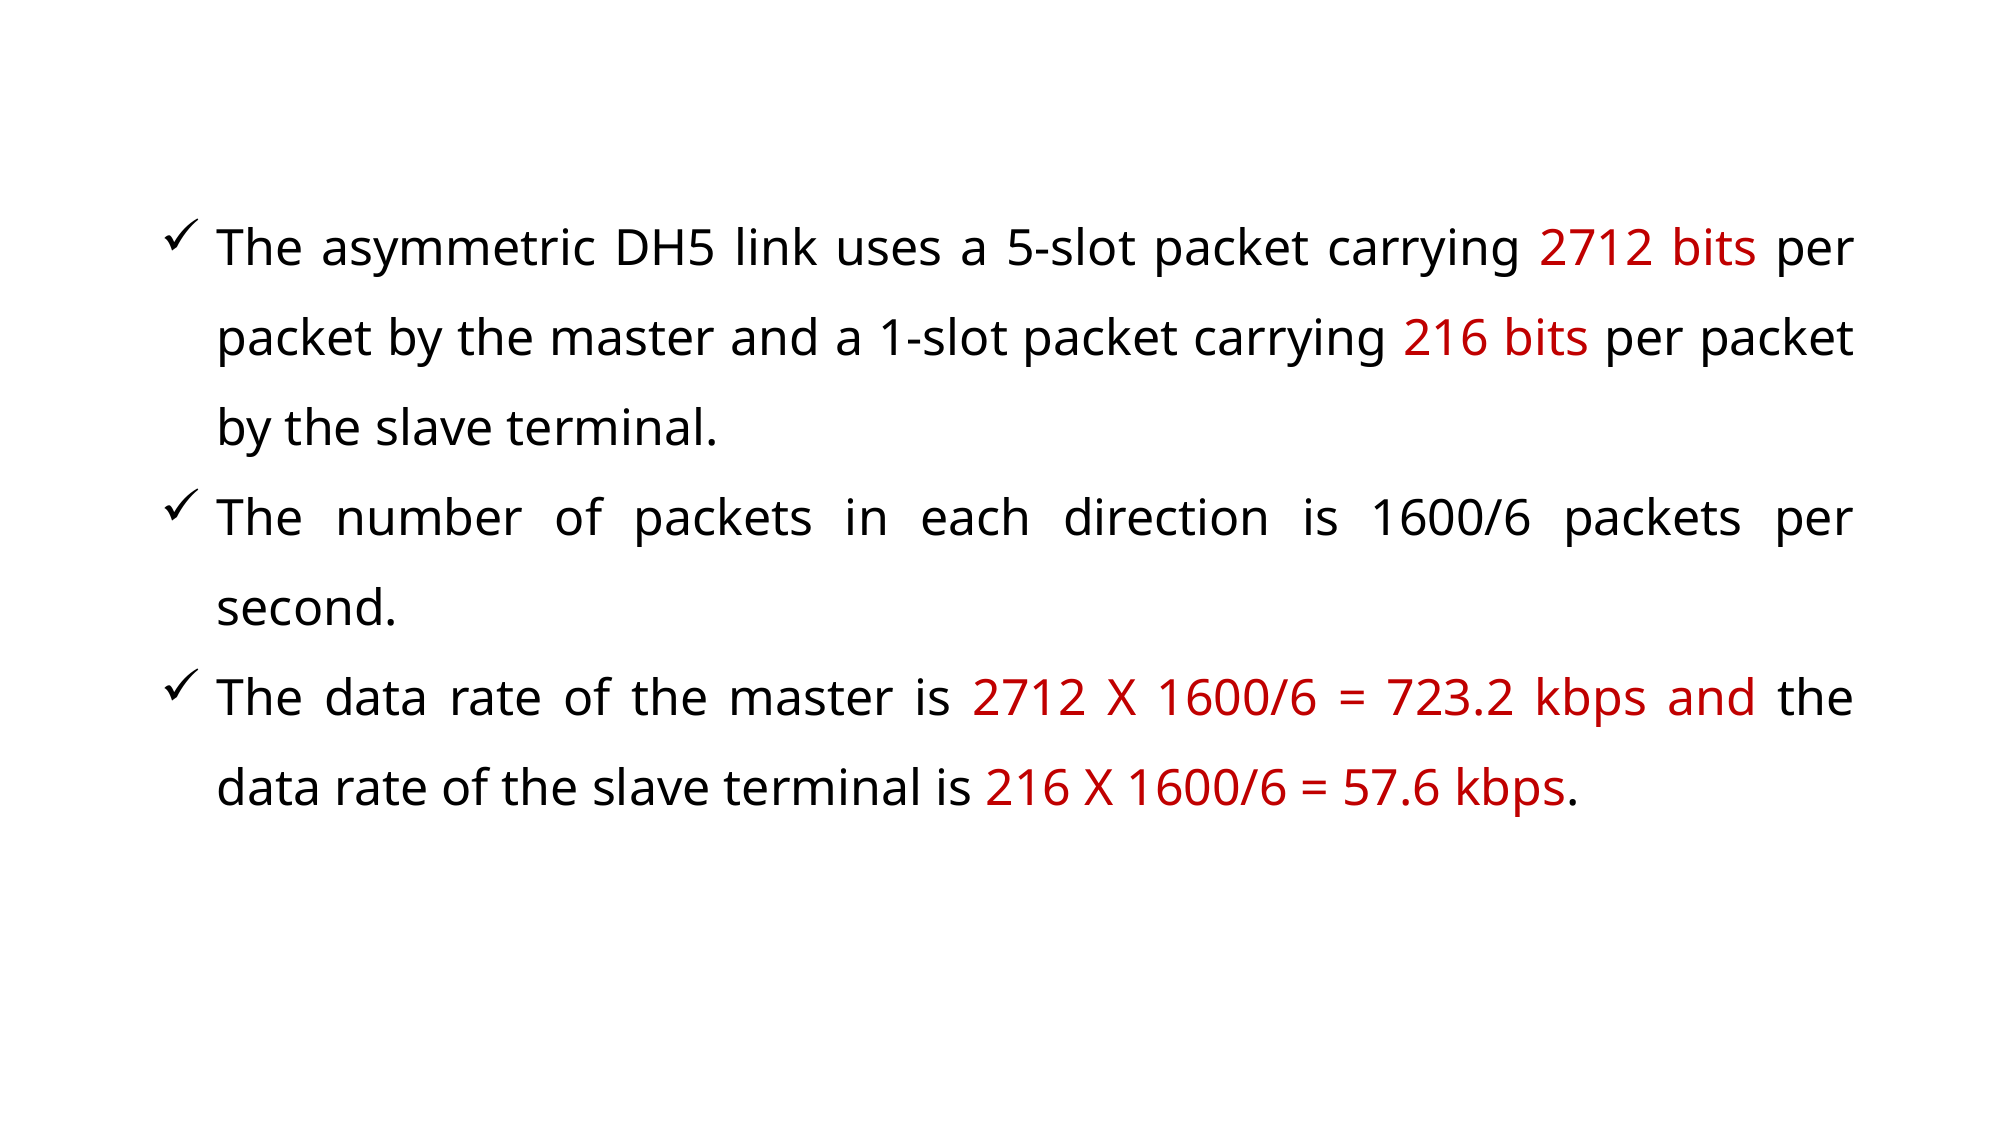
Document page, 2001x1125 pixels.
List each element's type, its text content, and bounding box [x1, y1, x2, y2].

text_box The asymmetric DH5 link uses a 5-slot packet carrying 2712 bits per packet by the master and a 1-slot packet carrying 216 bits per packet by the slave terminal. The number of packets in each direction is 1600/6 packets per second. The data rate of the master is 2712 X 1600/6 = 723.2 kbps and the data rate of the slave terminal is 216 X 1600/6 = 57.6 kbps. [145, 177, 1870, 823]
